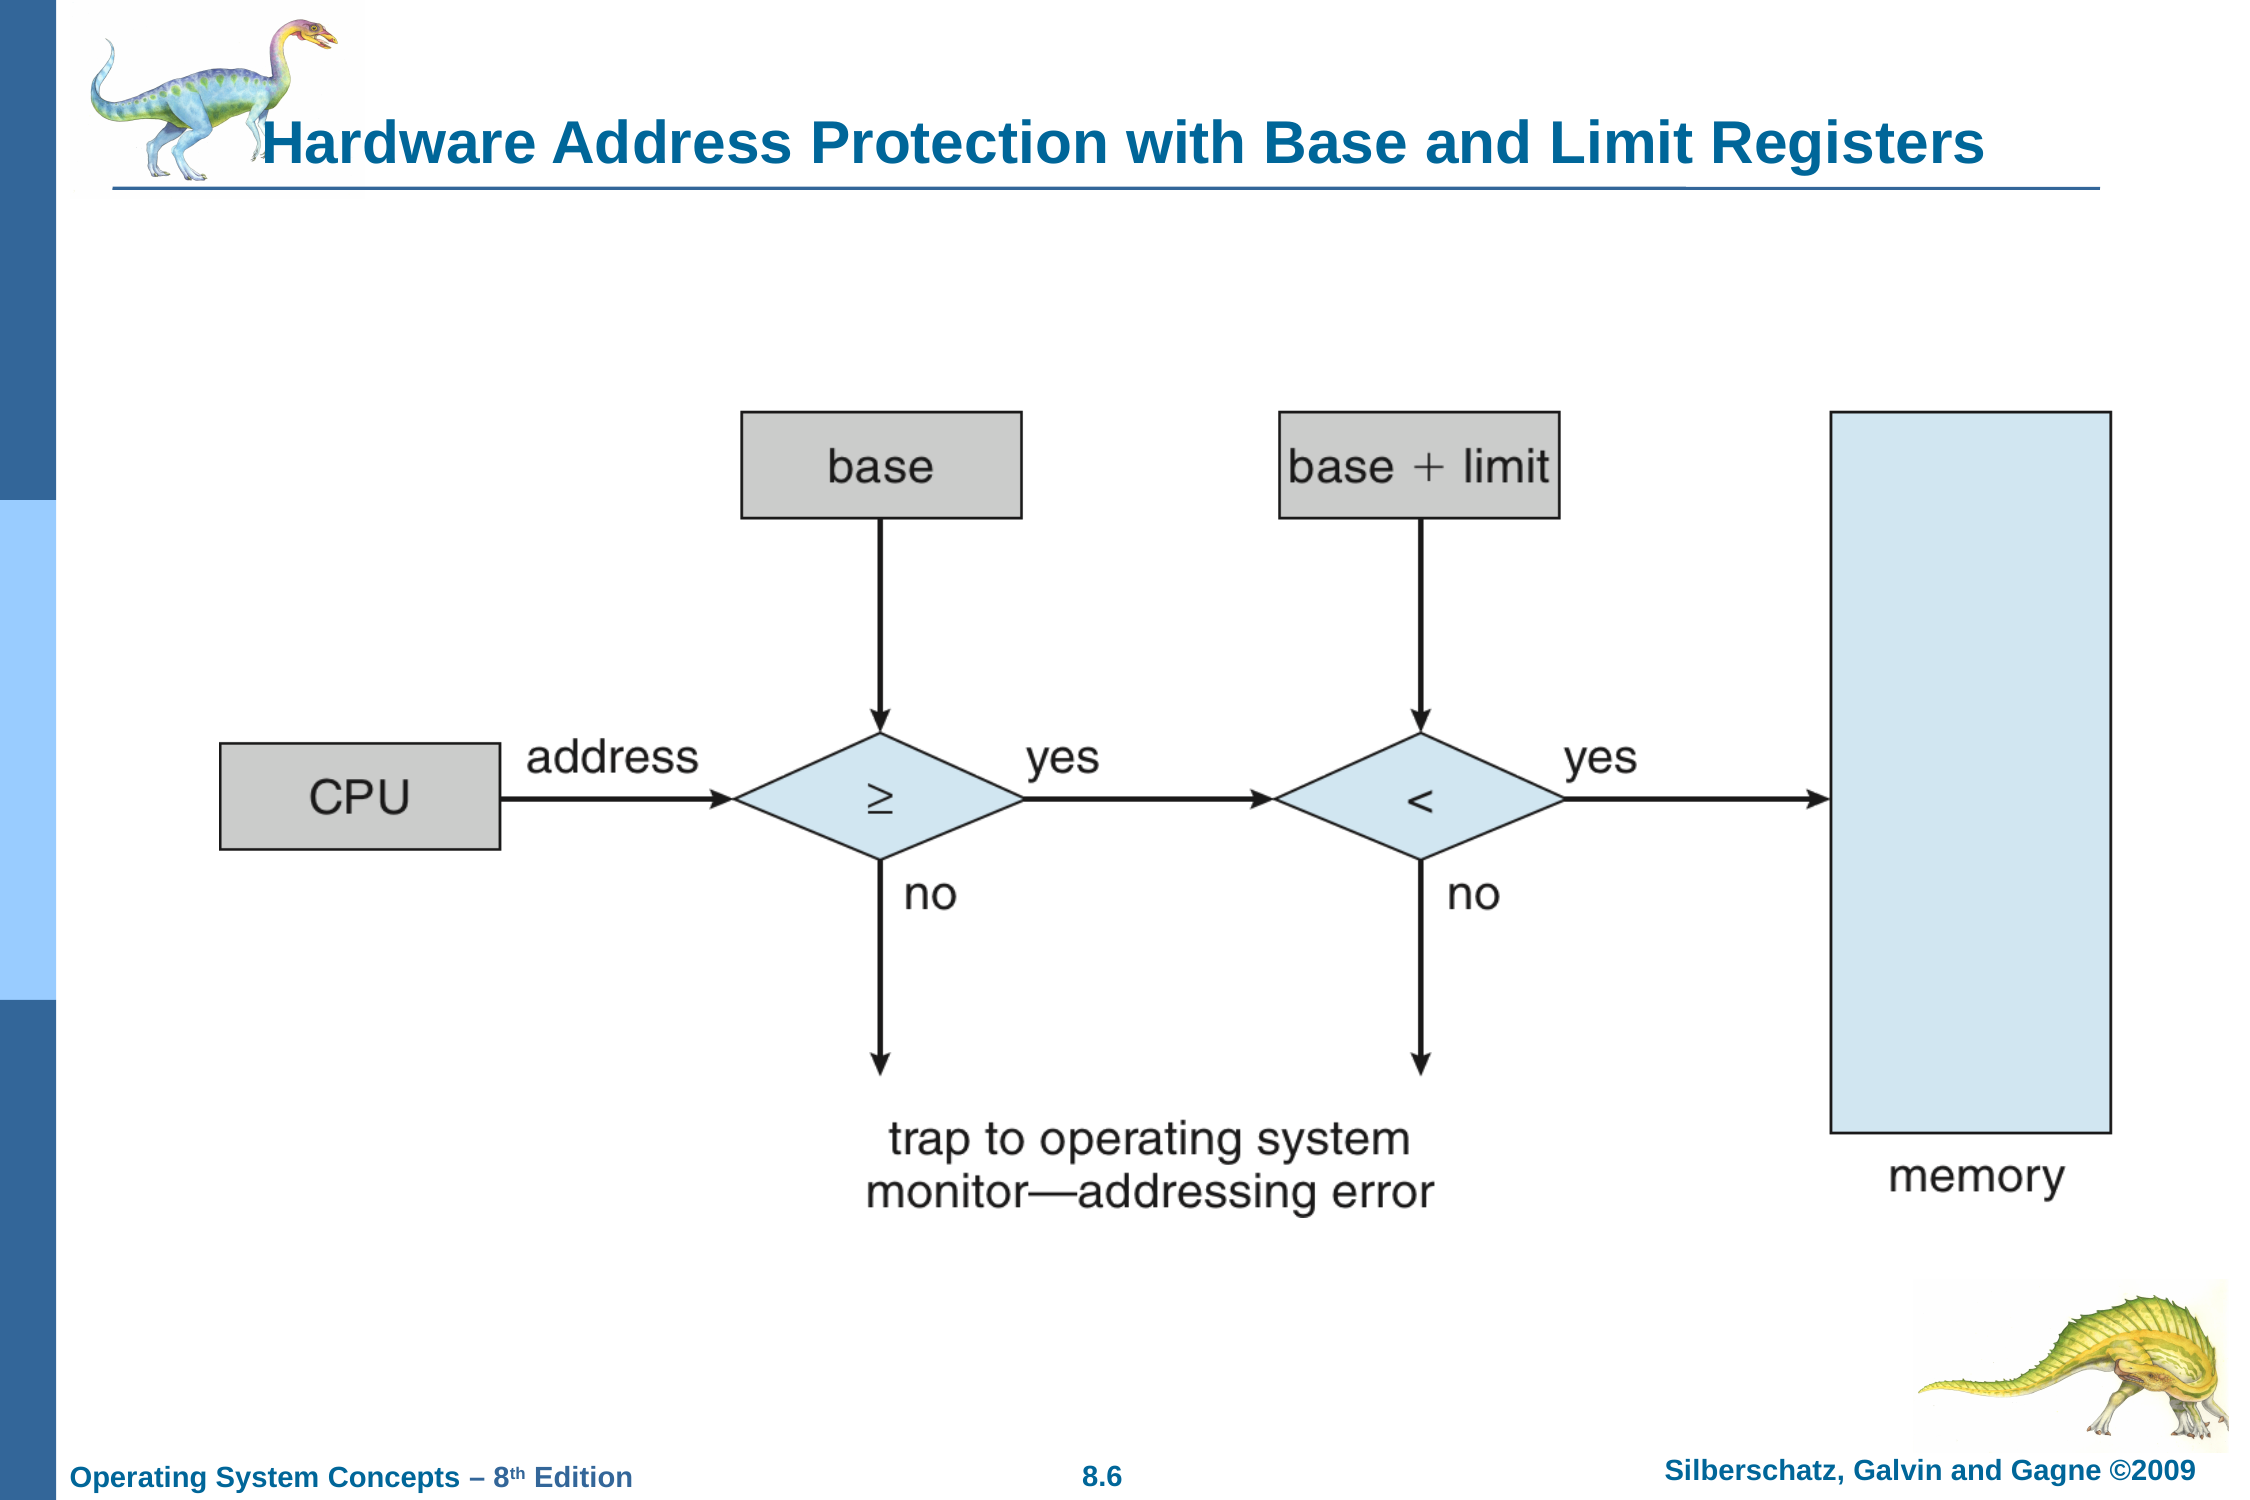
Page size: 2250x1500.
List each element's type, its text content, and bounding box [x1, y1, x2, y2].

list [219, 303, 2115, 1321]
title Hardware Address Protection with Base and Limit Registers [112, 60, 2138, 187]
picture [70, 0, 365, 199]
picture [1913, 1279, 2229, 1453]
